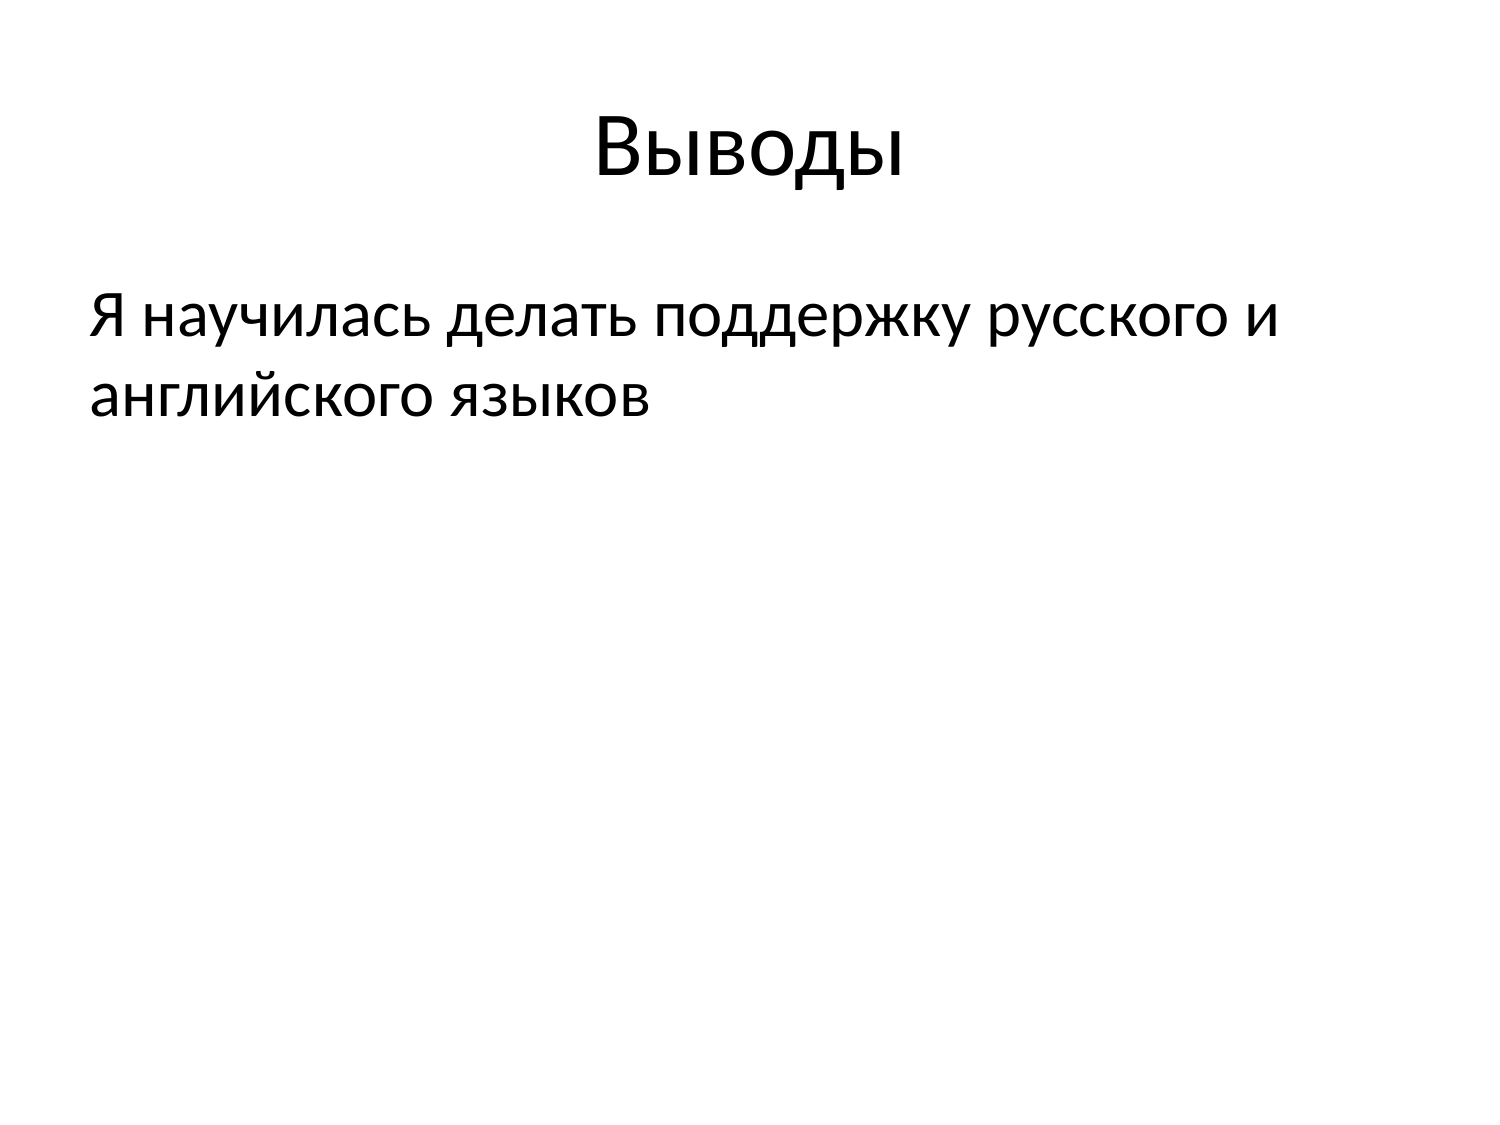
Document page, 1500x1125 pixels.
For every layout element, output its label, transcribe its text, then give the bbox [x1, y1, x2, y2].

list Я научилась делать поддержку русского и английского языков [75, 262, 1425, 1005]
title Выводы [75, 45, 1425, 233]
